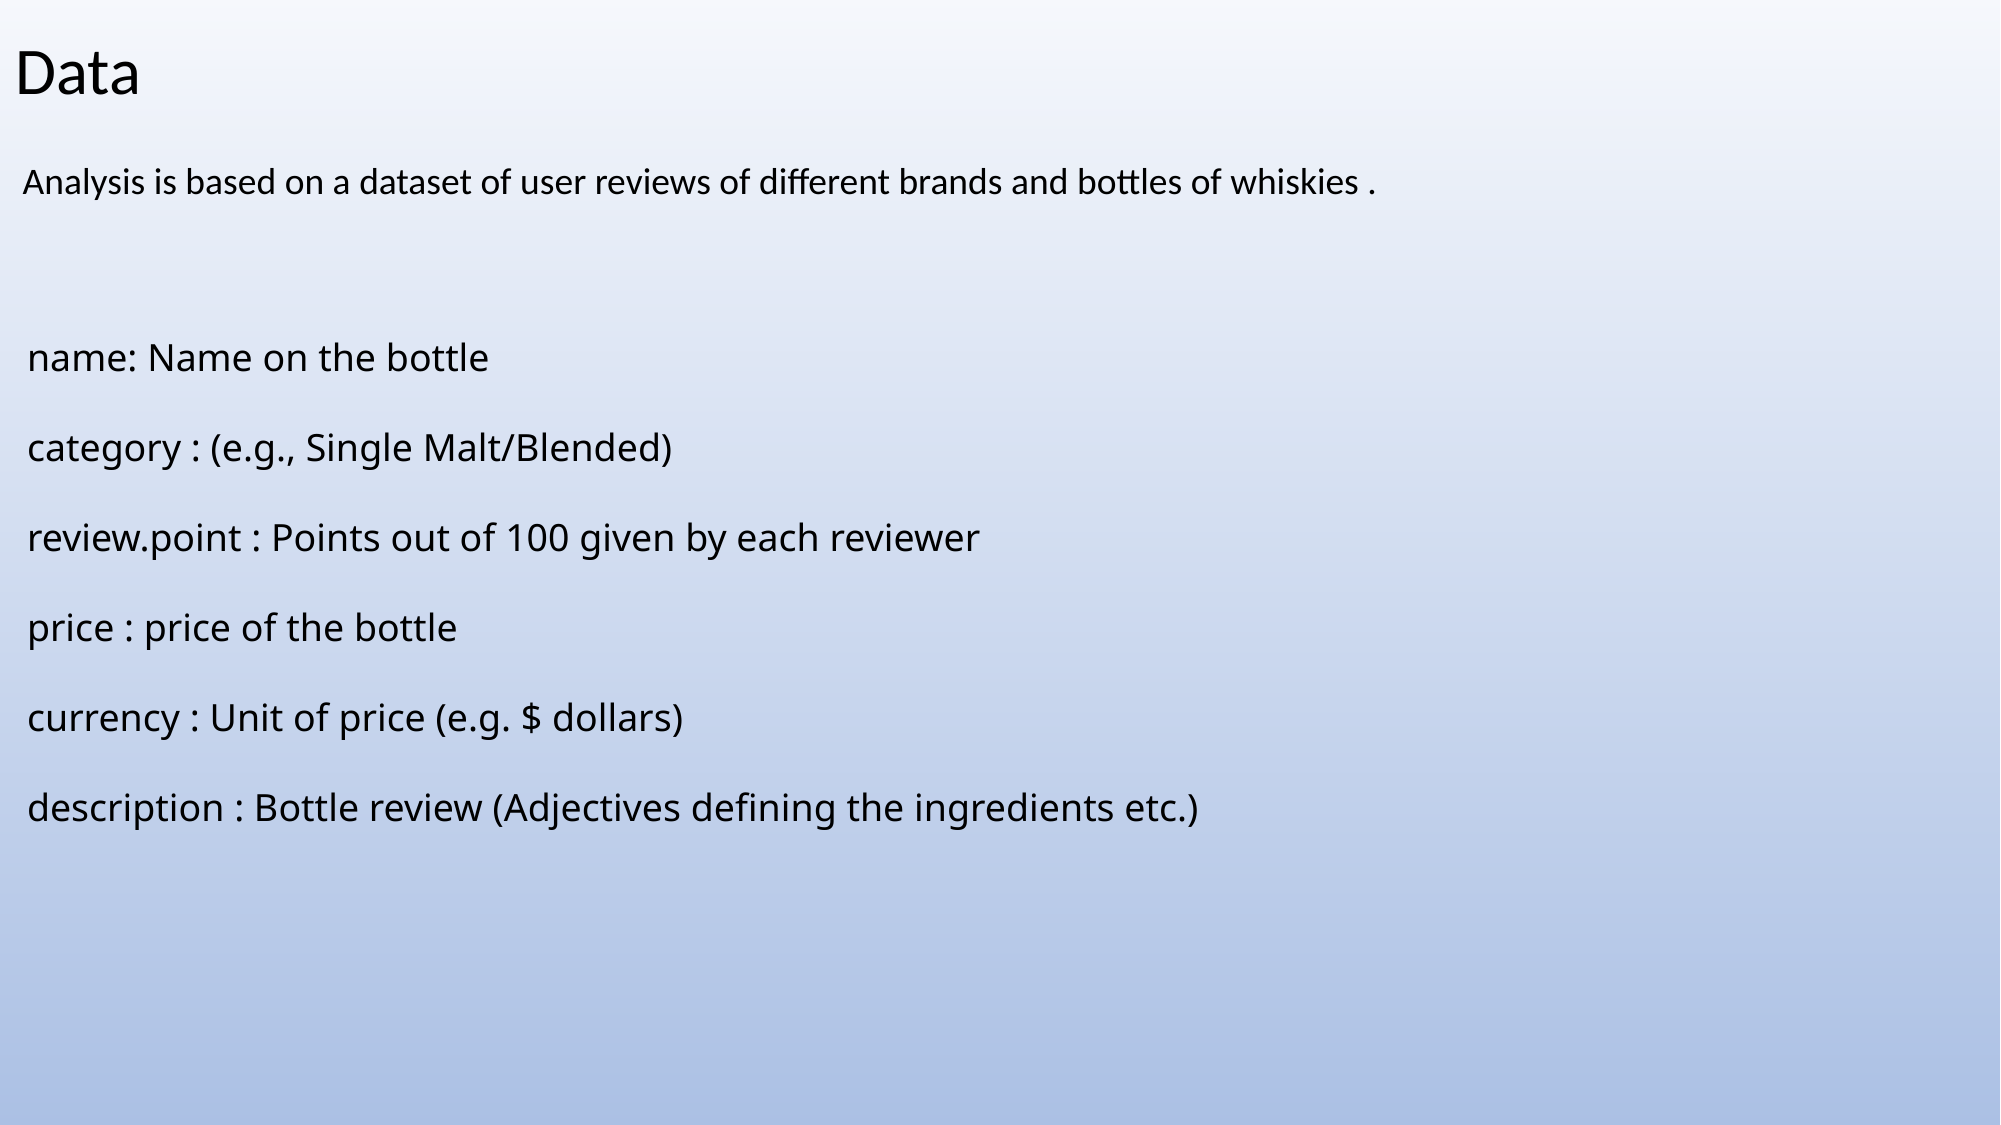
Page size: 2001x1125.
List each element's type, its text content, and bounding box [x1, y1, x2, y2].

text_box name: Name on the bottle category : (e.g., Single Malt/Blended) review.point : Points out of 100 given by each reviewer price : price of the bottle currency : Unit of price (e.g. $ dollars) description : Bottle review (Adjectives defining the ingredients etc.) [0, 326, 1215, 882]
text_box Data [1, 20, 157, 116]
text_box Analysis is based on a dataset of user reviews of different brands and bottles of whiskies . [7, 149, 1394, 209]
